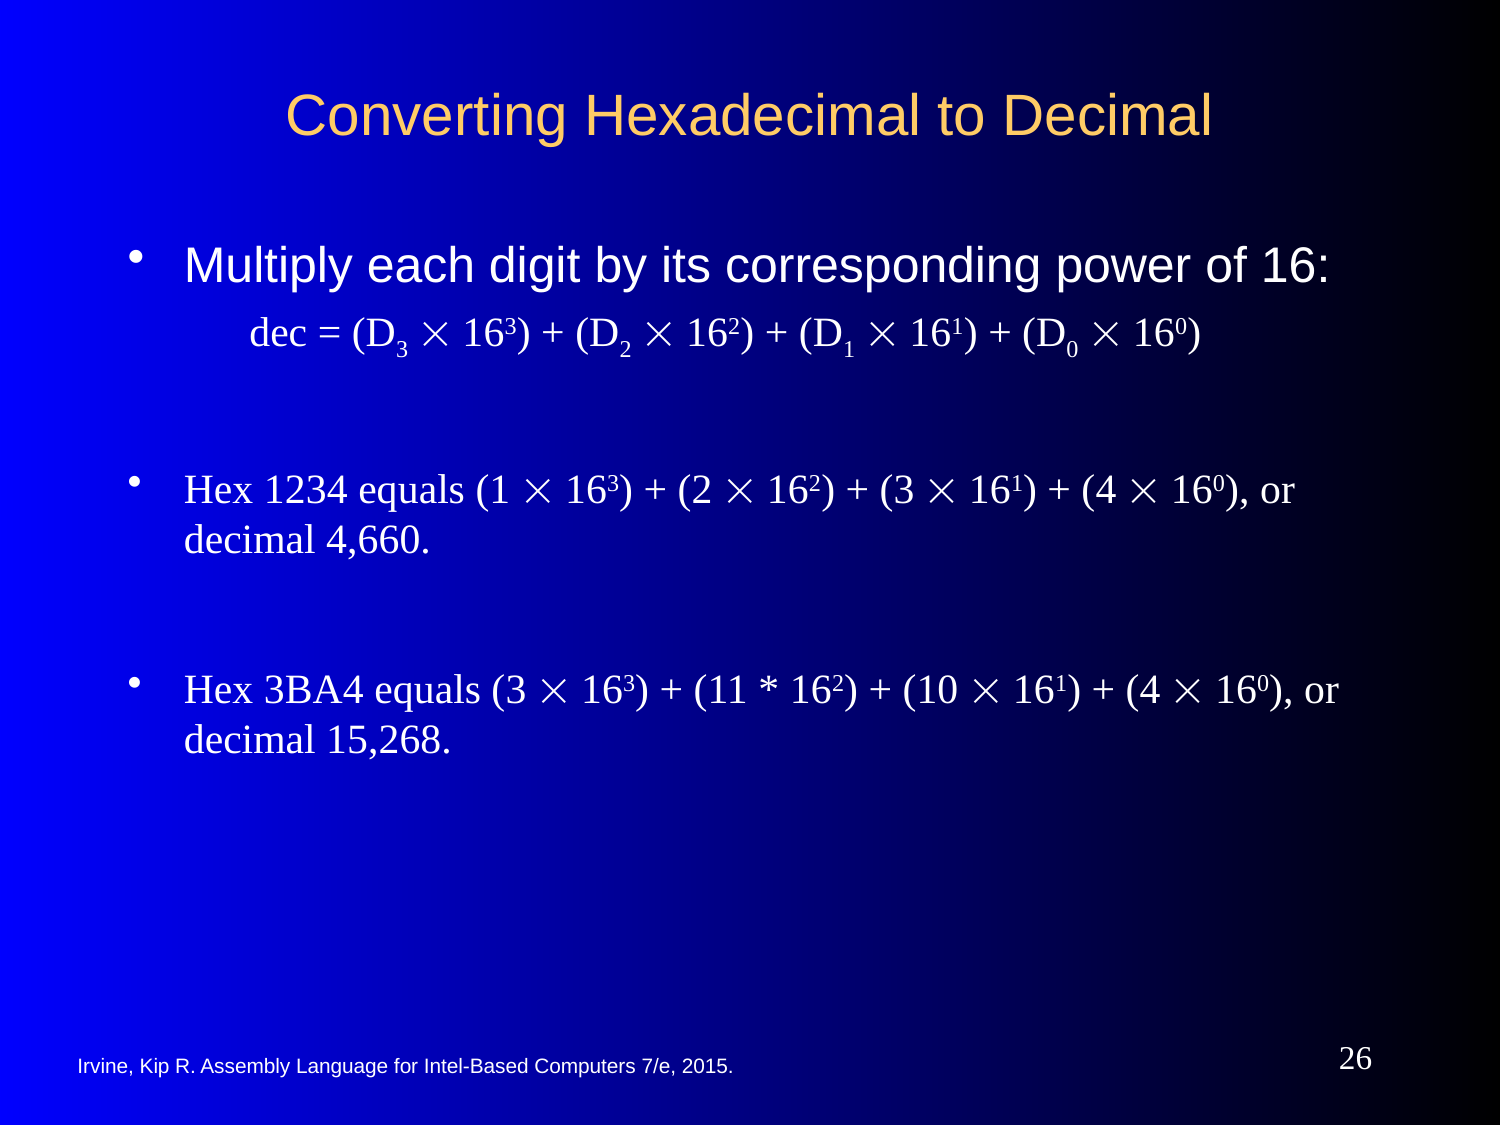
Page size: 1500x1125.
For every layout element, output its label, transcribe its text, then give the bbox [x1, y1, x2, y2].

footer Irvine, Kip R. Assembly Language for Intel-Based Computers 7/e, 2015. [62, 1040, 775, 1091]
title Converting Hexadecimal to Decimal [112, 37, 1388, 188]
list Multiply each digit by its corresponding power of 16: dec = (D3  163) + (D2  162) + (D1  161) + (D0  160) Hex 1234 equals (1  163) + (2  162) + (3  161) + (4  160), or decimal 4,660. Hex 3BA4 equals (3  163) + (11 * 162) + (10  161) + (4  160), or decimal 15,268. [112, 224, 1388, 863]
slide_number 26 [1224, 1025, 1388, 1088]
